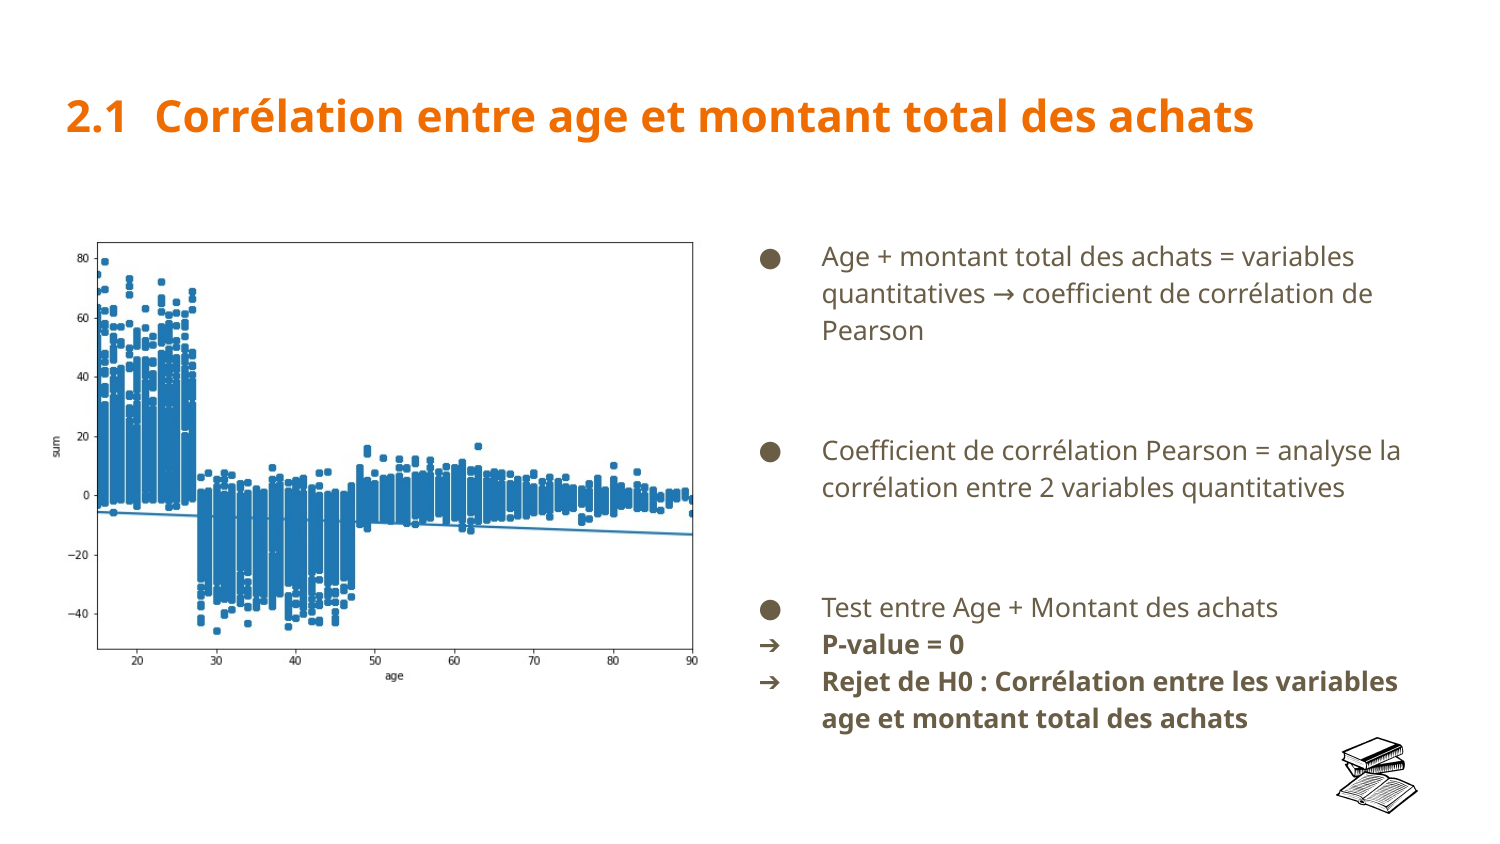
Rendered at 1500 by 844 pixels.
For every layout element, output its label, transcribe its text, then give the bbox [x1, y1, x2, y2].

picture [43, 234, 717, 688]
text_box Age + montant total des achats = variables quantitatives → coefficient de corrélation de Pearson Coefficient de corrélation Pearson = analyse la corrélation entre 2 variables quantitatives Test entre Age + Montant des achats P-value = 0 Rejet de H0 : Corrélation entre les variables age et montant total des achats [716, 219, 1466, 750]
picture [1336, 750, 1418, 814]
text_box 2.1 Corrélation entre age et montant total des achats [51, 72, 1466, 189]
